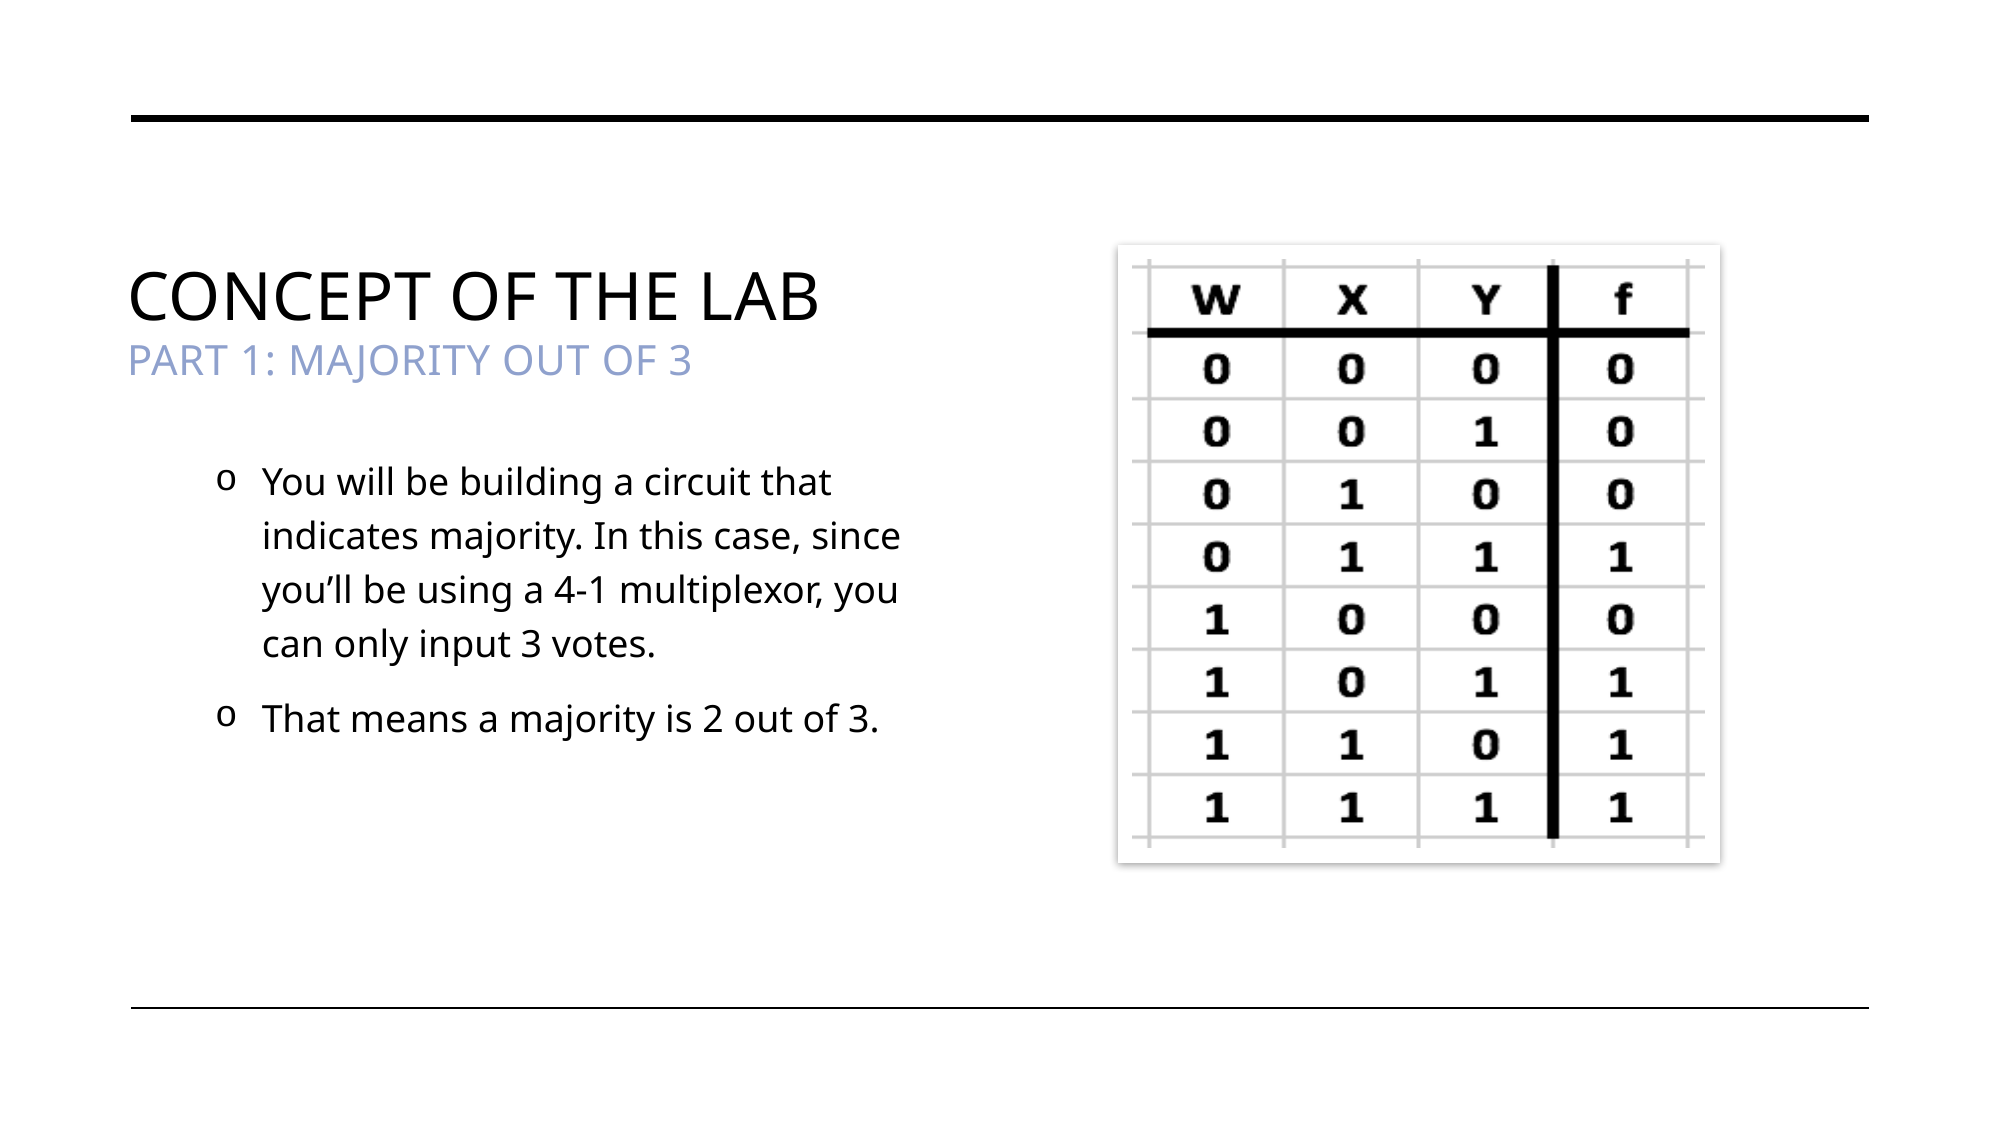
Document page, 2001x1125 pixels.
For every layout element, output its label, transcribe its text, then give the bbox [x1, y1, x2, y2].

title Concept of the lab Part 1: majority out of 3 [112, 195, 918, 392]
list You will be building a circuit that indicates majority. In this case, since you’ll be using a 4-1 multiplexor, you can only input 3 votes. That means a majority is 2 out of 3. [200, 441, 918, 930]
picture [1132, 259, 1706, 849]
